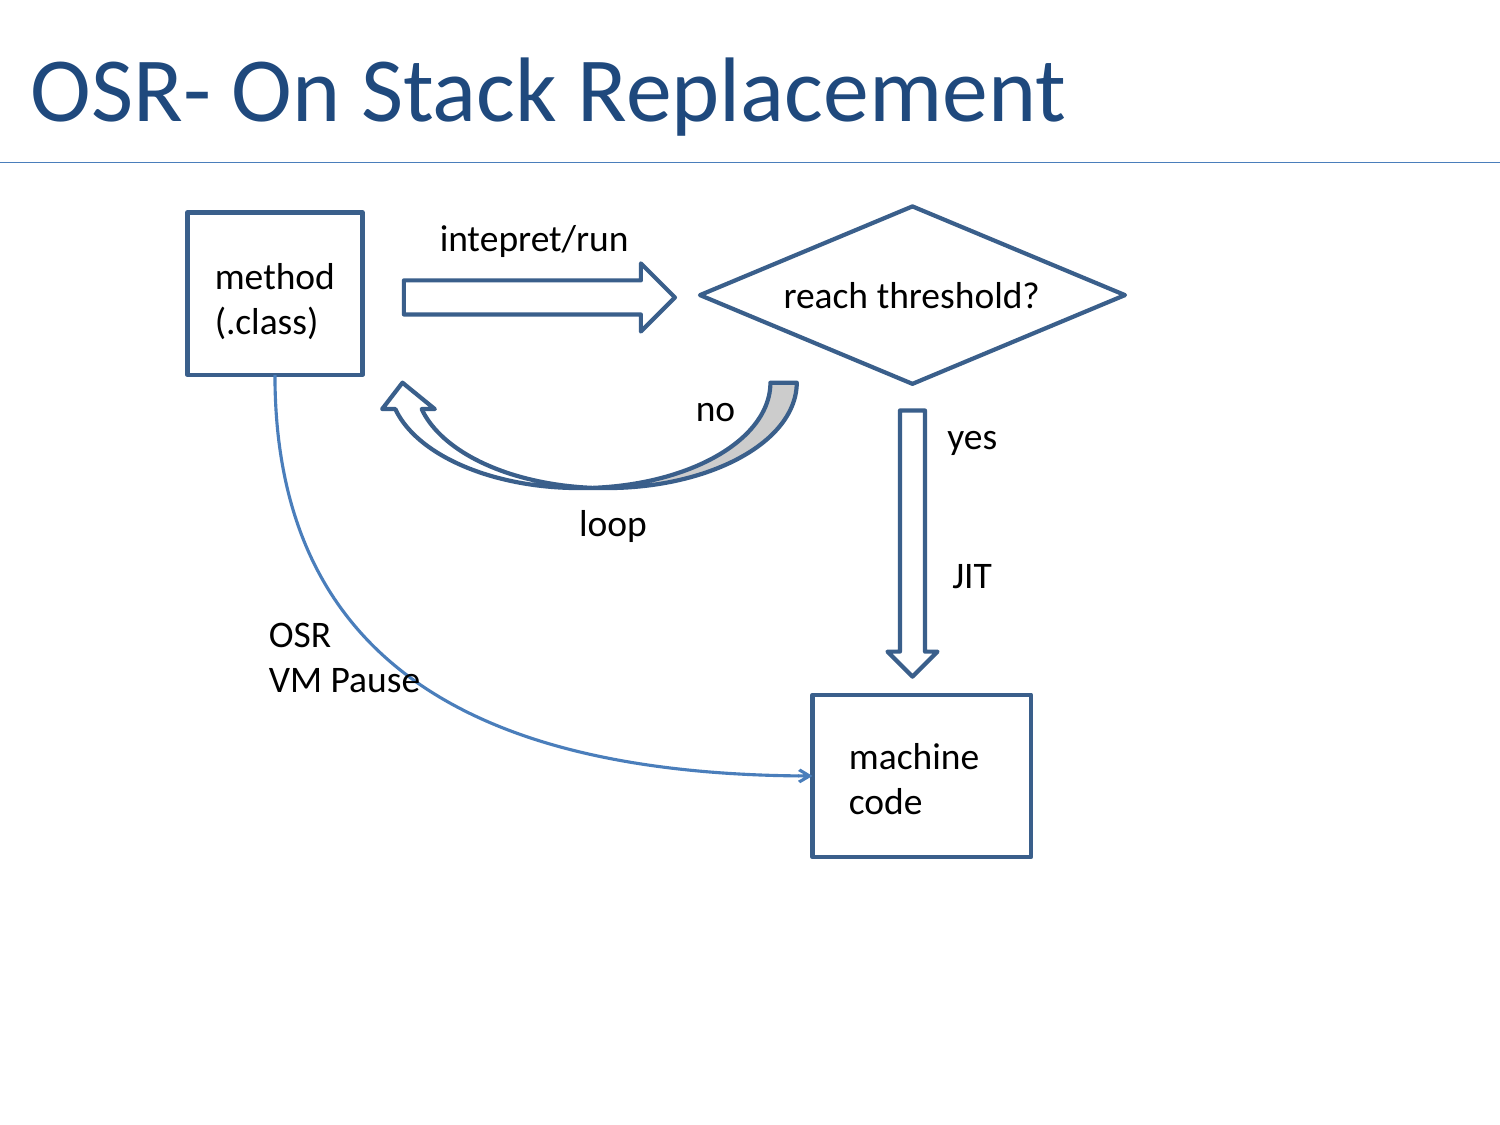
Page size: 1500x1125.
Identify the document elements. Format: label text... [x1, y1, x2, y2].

text_box method (.class) [199, 244, 363, 350]
text_box reach threshold? [768, 263, 1057, 324]
text_box [749, 437, 773, 455]
text_box [185, 210, 365, 377]
text_box [885, 408, 940, 679]
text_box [342, 306, 745, 845]
title OSR- On Stack Replacement [0, 0, 1225, 162]
text_box [401, 261, 678, 305]
text_box [697, 264, 1128, 376]
text_box [771, 204, 1054, 263]
text_box yes [932, 404, 1058, 465]
text_box intepret/run [425, 206, 682, 267]
text_box OSR VM Pause [254, 603, 337, 708]
text_box [810, 693, 1033, 859]
text_box JIT [937, 543, 1125, 604]
list [24, 187, 1475, 955]
text_box machine code [834, 724, 1013, 830]
text_box no [749, 376, 988, 437]
